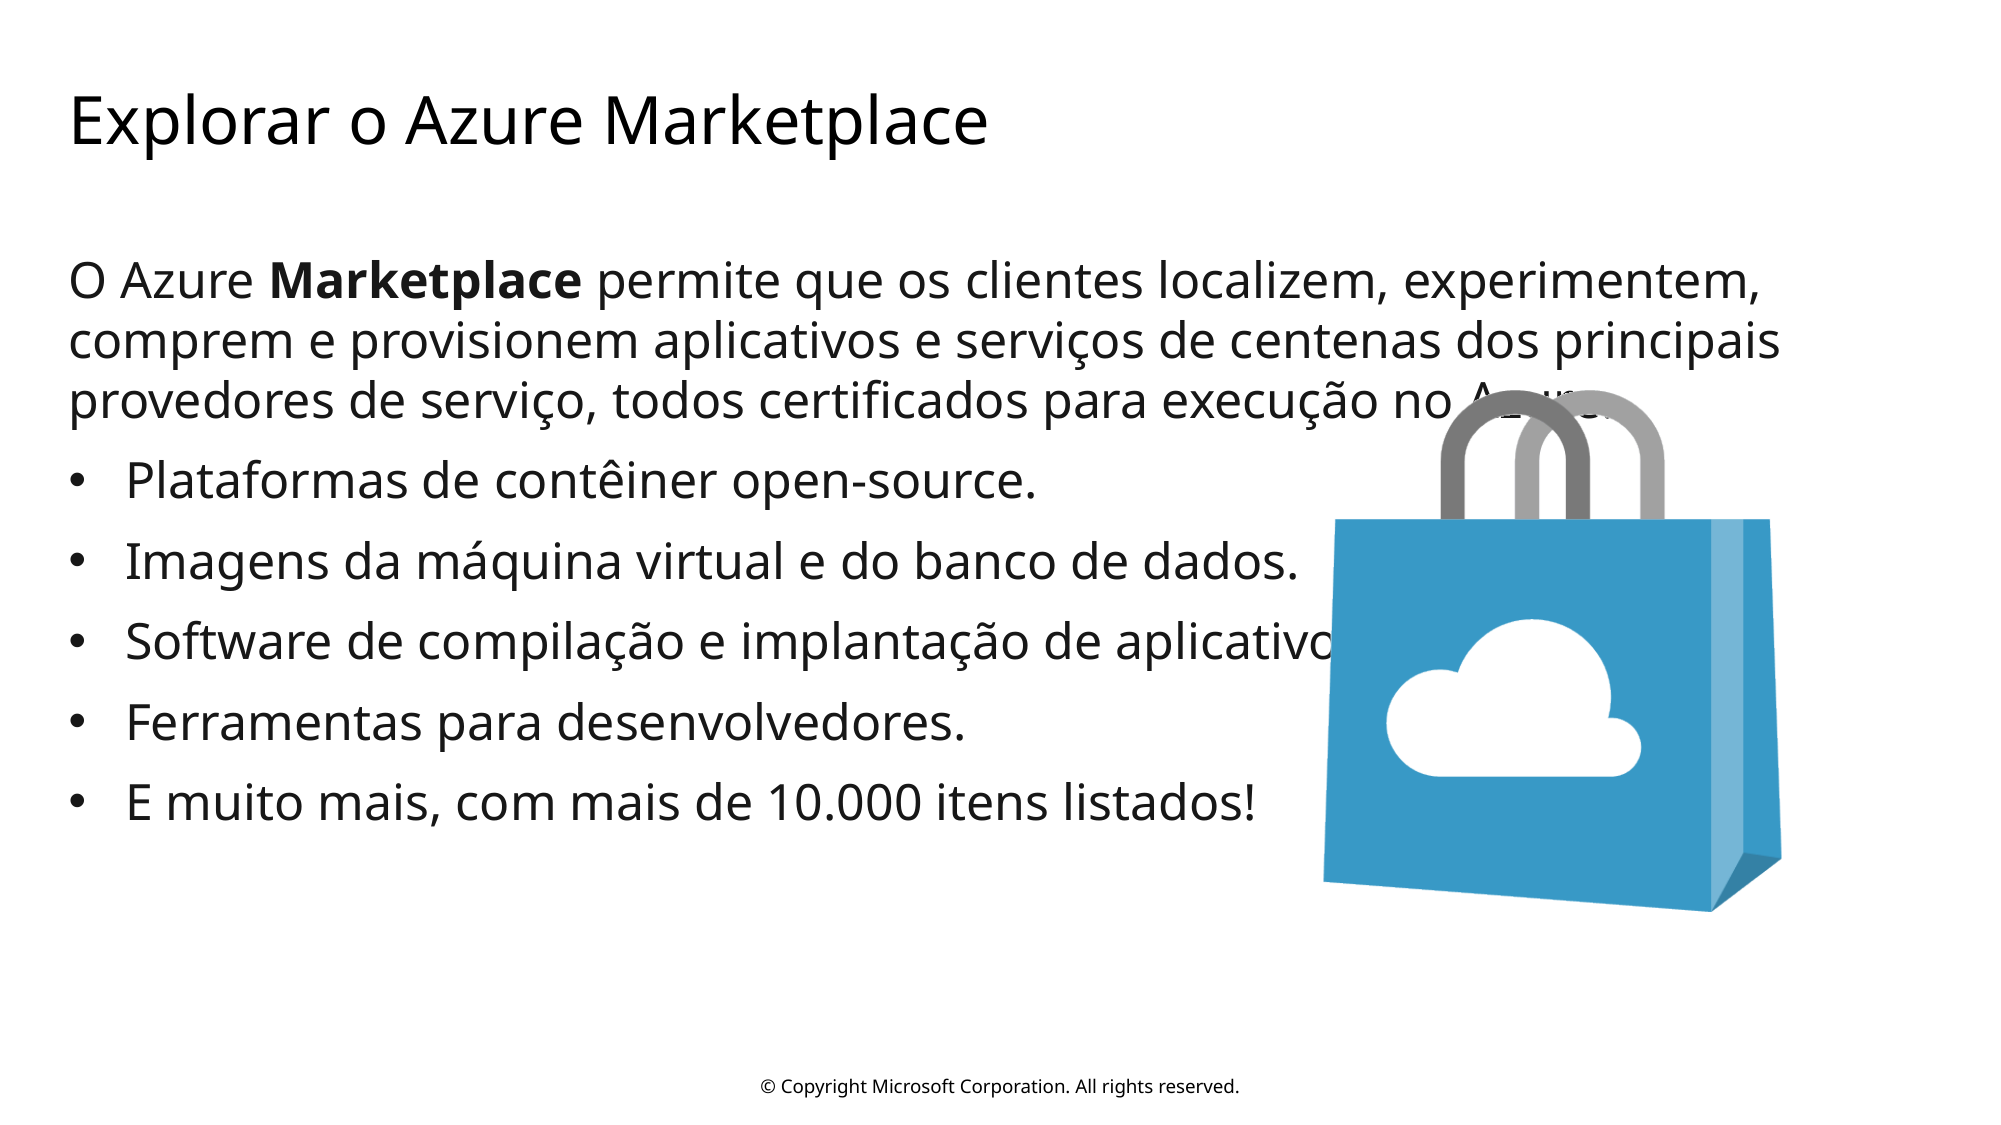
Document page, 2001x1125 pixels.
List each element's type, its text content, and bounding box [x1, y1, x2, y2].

title Explorar o Azure Marketplace [68, 72, 1930, 184]
picture [1287, 389, 1818, 913]
list O Azure Marketplace permite que os clientes localizem, experimentem, comprem e provisionem aplicativos e serviços de centenas dos principais provedores de serviço, todos certificados para execução no Azure. Plataformas de contêiner open-source. Imagens da máquina virtual e do banco de dados. Software de compilação e implantação de aplicativos. Ferramentas para desenvolvedores. E muito mais, com mais de 10.000 itens listados! [68, 233, 1887, 902]
